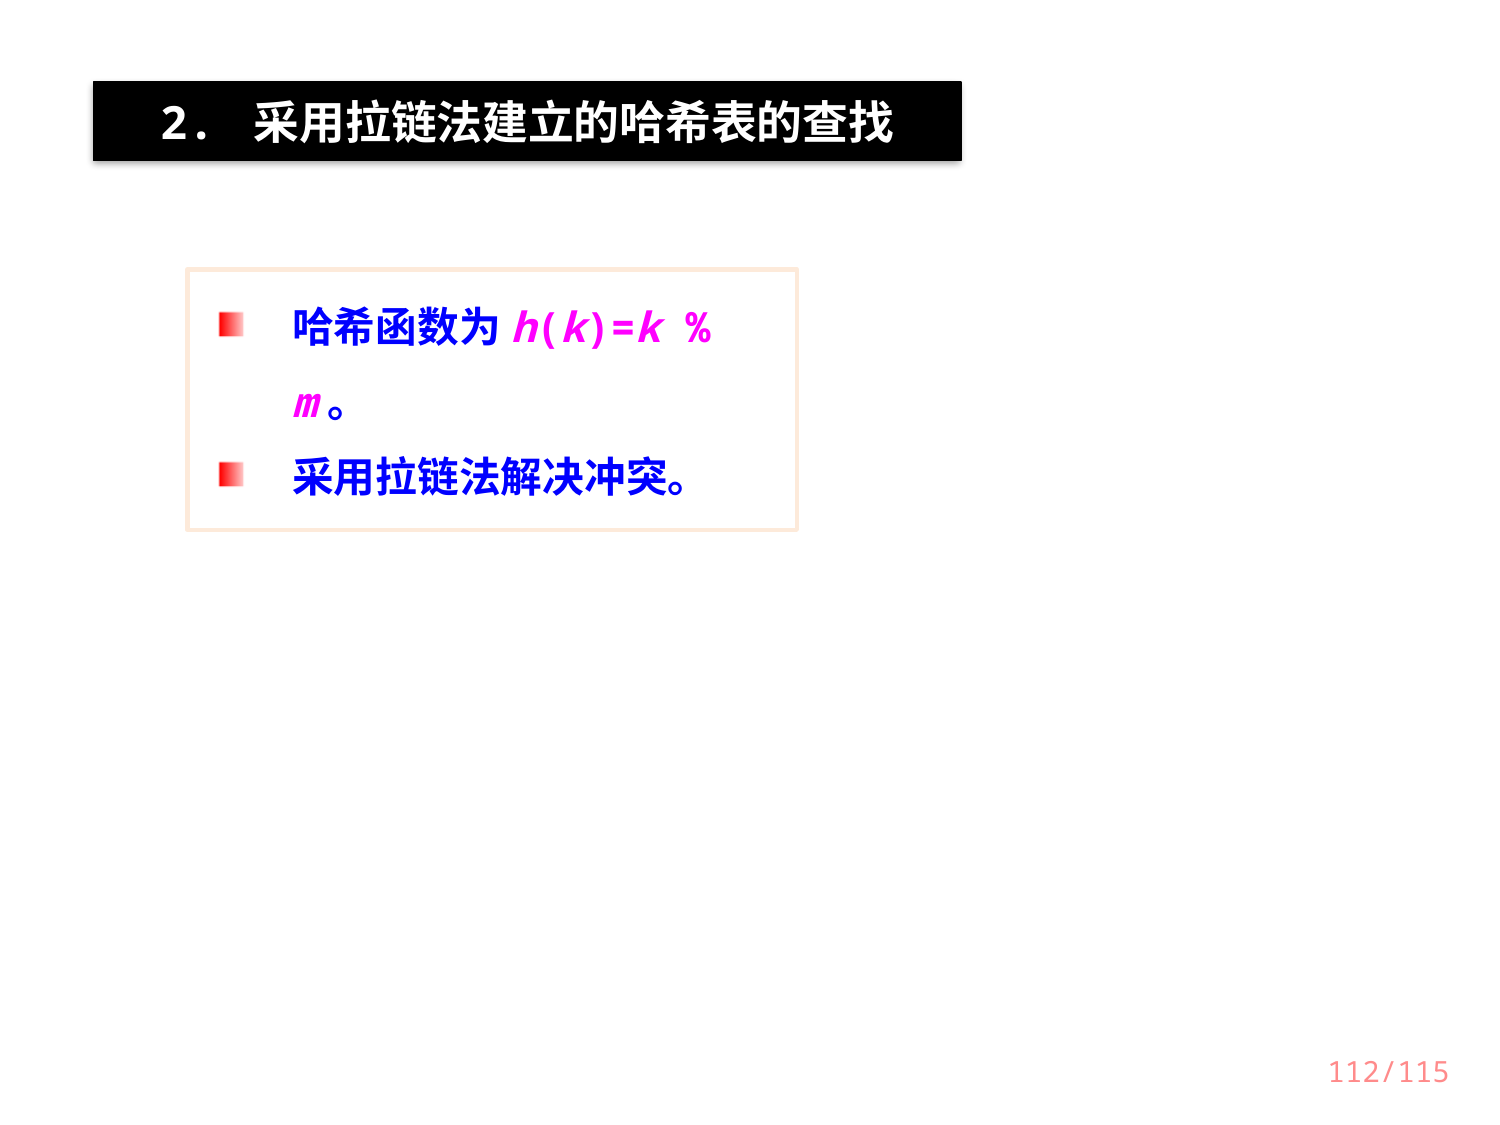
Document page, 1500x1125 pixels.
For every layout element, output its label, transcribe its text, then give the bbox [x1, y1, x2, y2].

text_box 2. 采用拉链法建立的哈希表的查找 [93, 81, 962, 161]
text_box 哈希函数为h(k)=k % m。 采用拉链法解决冲突。 [185, 267, 799, 532]
picture [217, 310, 247, 340]
slide_number 112/115 [1293, 1042, 1465, 1103]
picture [217, 460, 247, 490]
